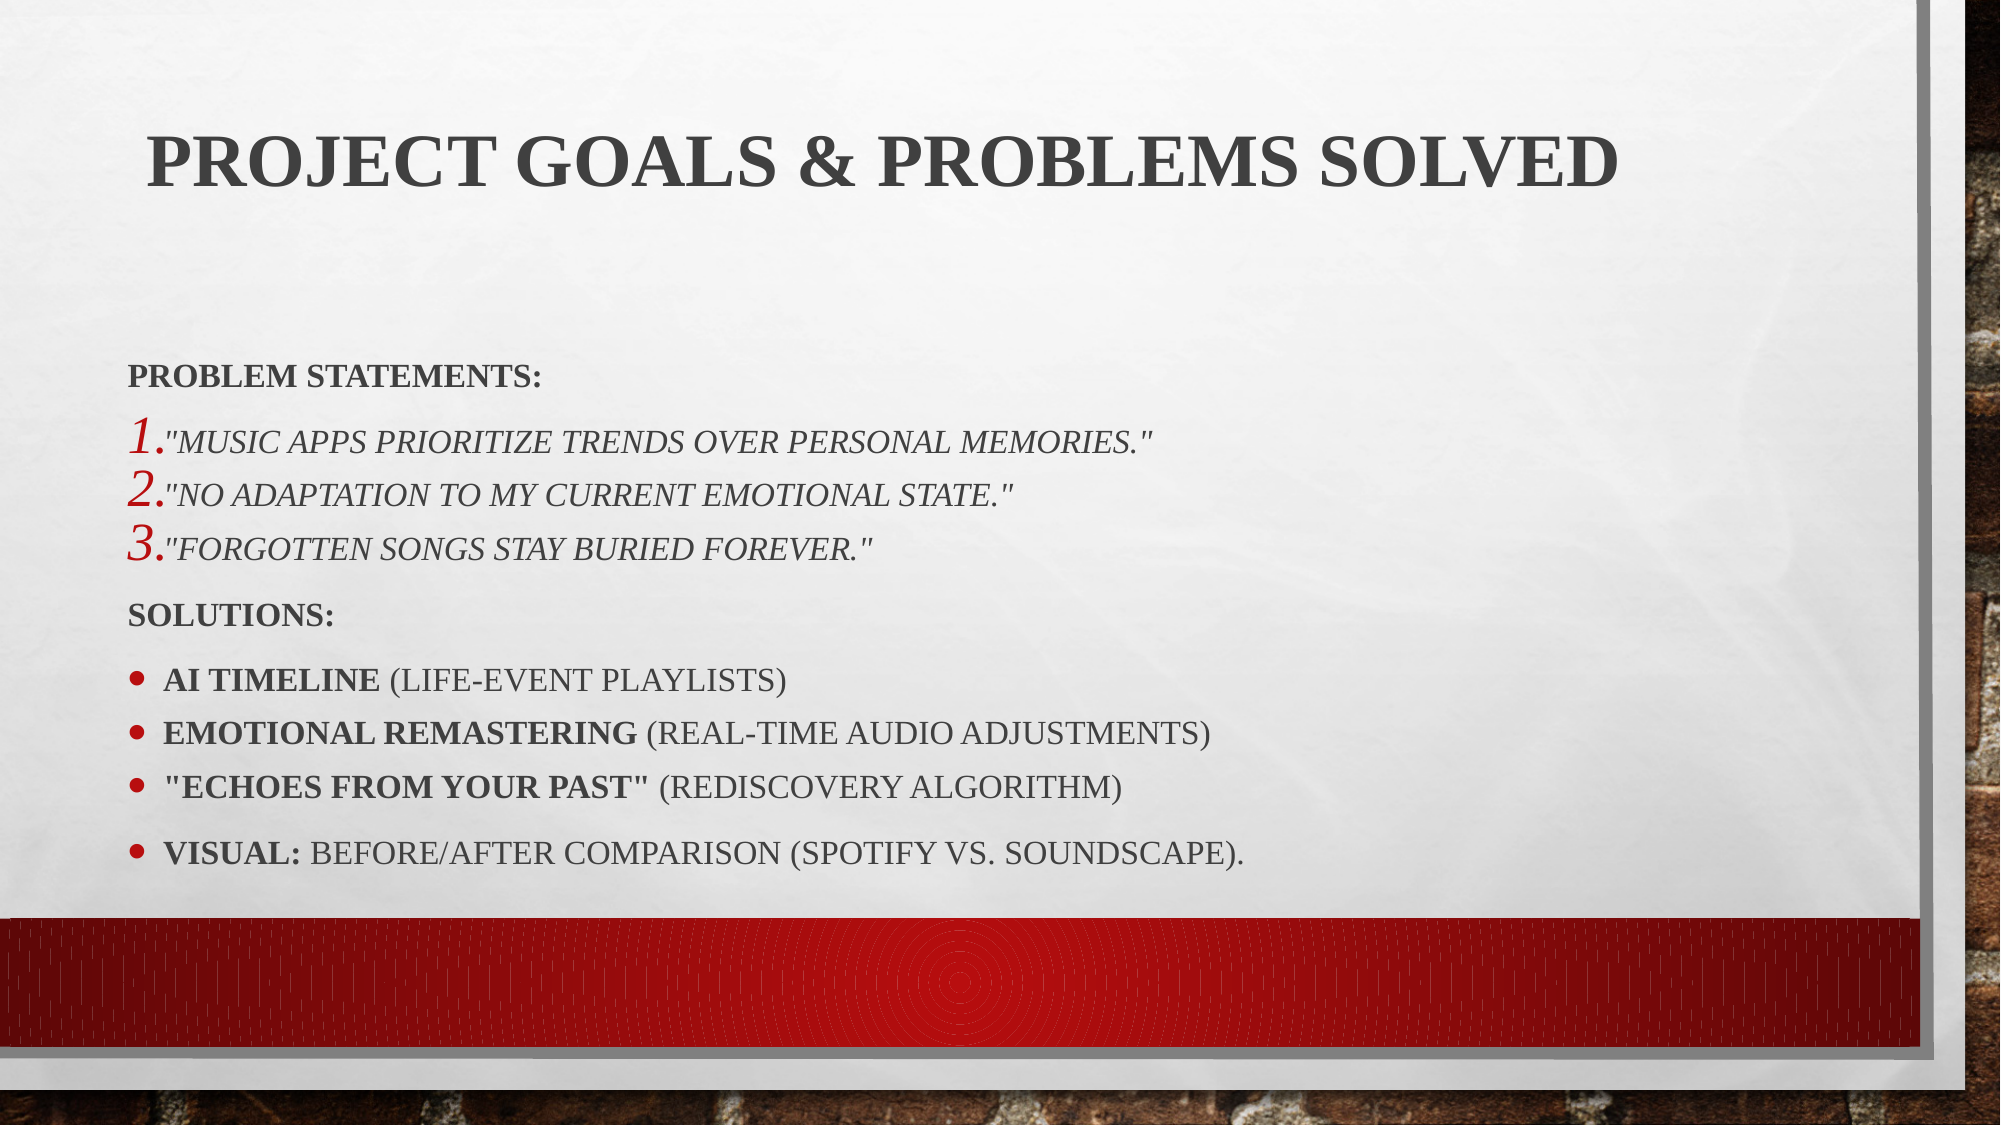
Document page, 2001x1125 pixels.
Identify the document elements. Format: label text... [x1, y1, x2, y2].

title Project Goals & Problems Solved [112, 112, 1818, 302]
list Problem Statements: "Music apps prioritize trends over personal memories." "No adaptation to my current emotional state." "Forgotten songs stay buried forever." Solutions: AI Timeline (Life-event playlists) Emotional Remastering (Real-time audio adjustments) "Echoes From Your Past" (Rediscovery algorithm) Visual: Before/after comparison (Spotify vs. SoundScape). [112, 338, 1818, 882]
picture [0, 0, 2000, 1125]
